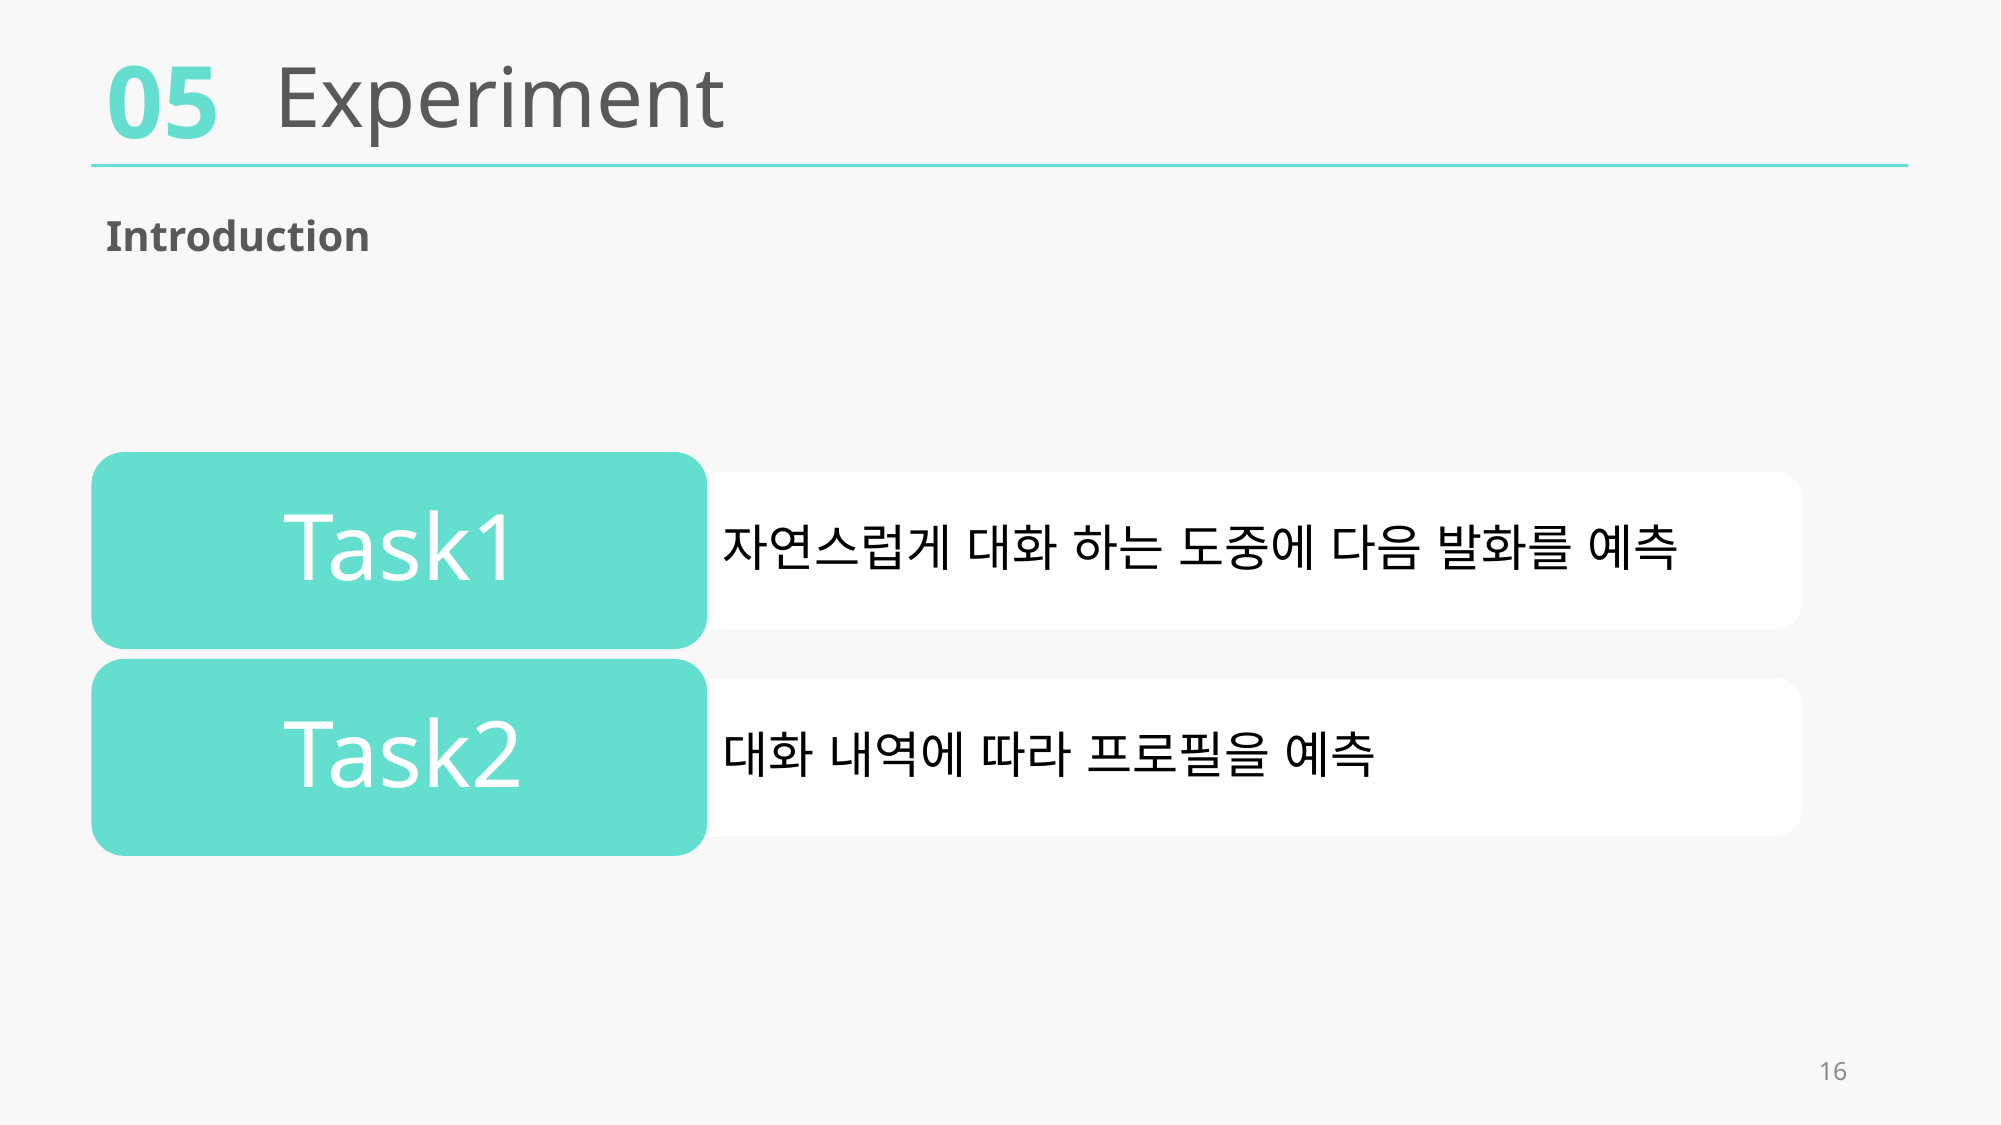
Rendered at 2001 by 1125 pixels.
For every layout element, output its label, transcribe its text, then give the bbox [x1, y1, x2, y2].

slide_number 16 [1412, 1042, 1863, 1103]
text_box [91, 452, 1803, 856]
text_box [91, 30, 1909, 168]
text_box Introduction [91, 187, 1909, 267]
